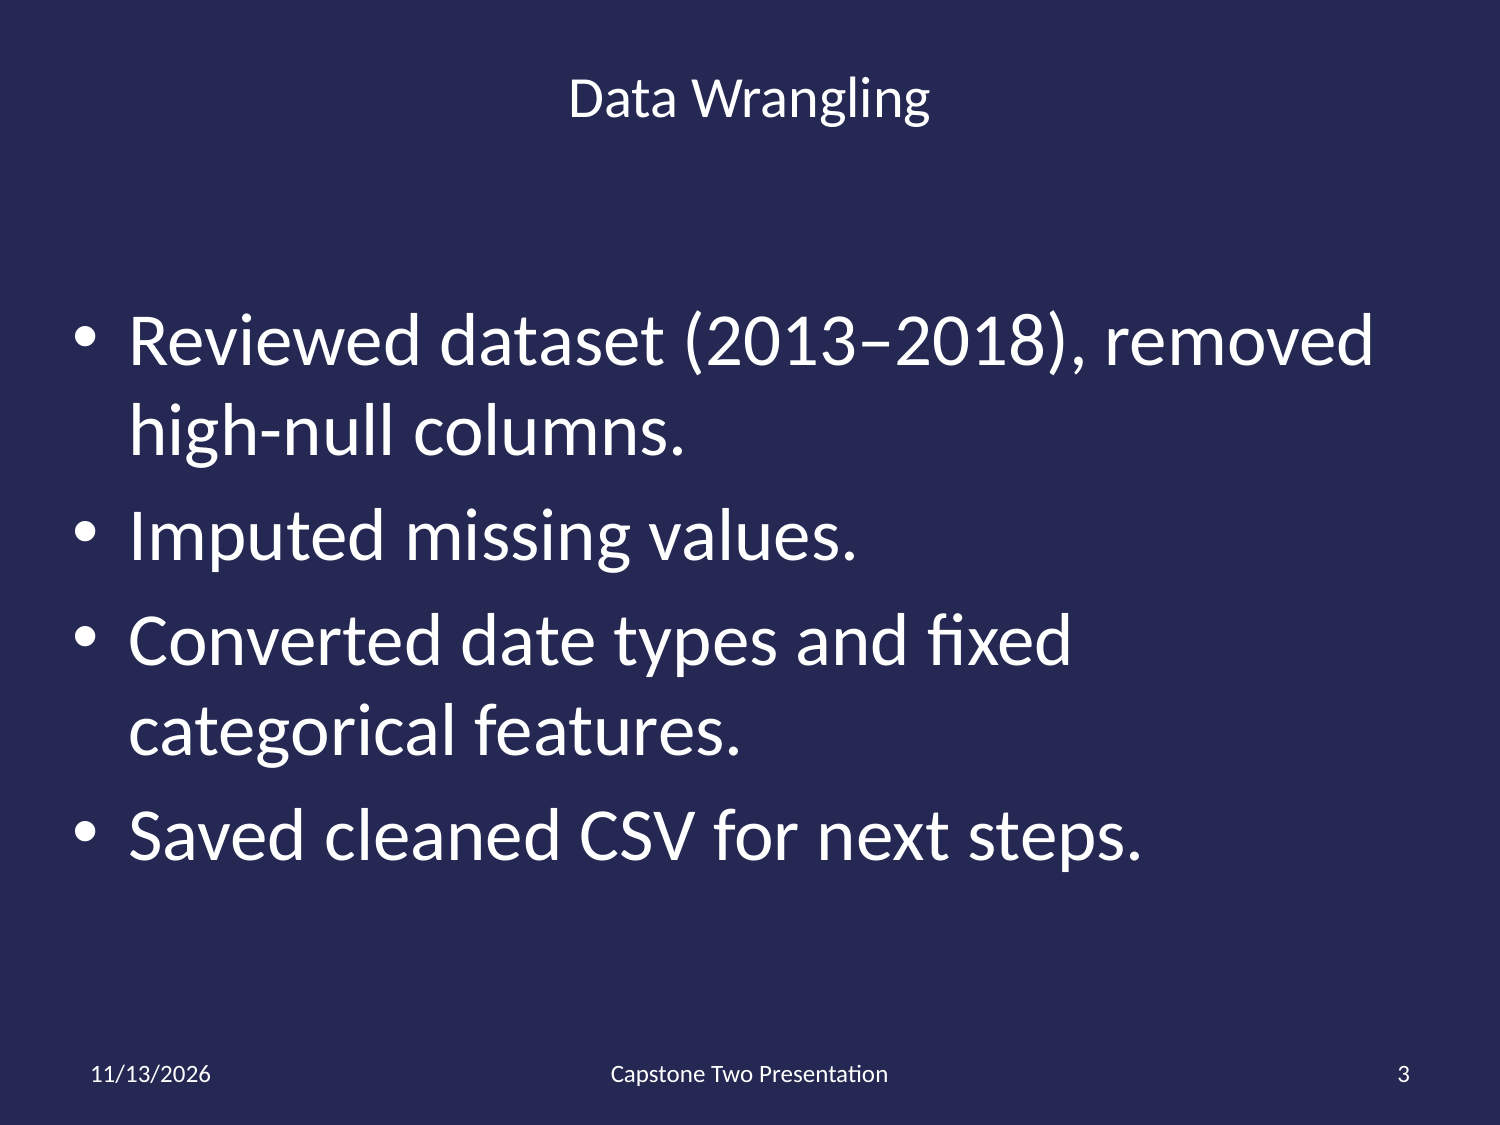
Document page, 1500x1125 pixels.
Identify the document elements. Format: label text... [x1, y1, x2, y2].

slide_number 3 [1074, 1042, 1425, 1103]
footer Capstone Two Presentation [512, 1042, 988, 1103]
list Reviewed dataset (2013–2018), removed high-null columns. Imputed missing values. Converted date types and fixed categorical features. Saved cleaned CSV for next steps. [57, 188, 1425, 1012]
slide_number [75, 1042, 425, 1103]
title Data Wrangling [0, 0, 1500, 188]
